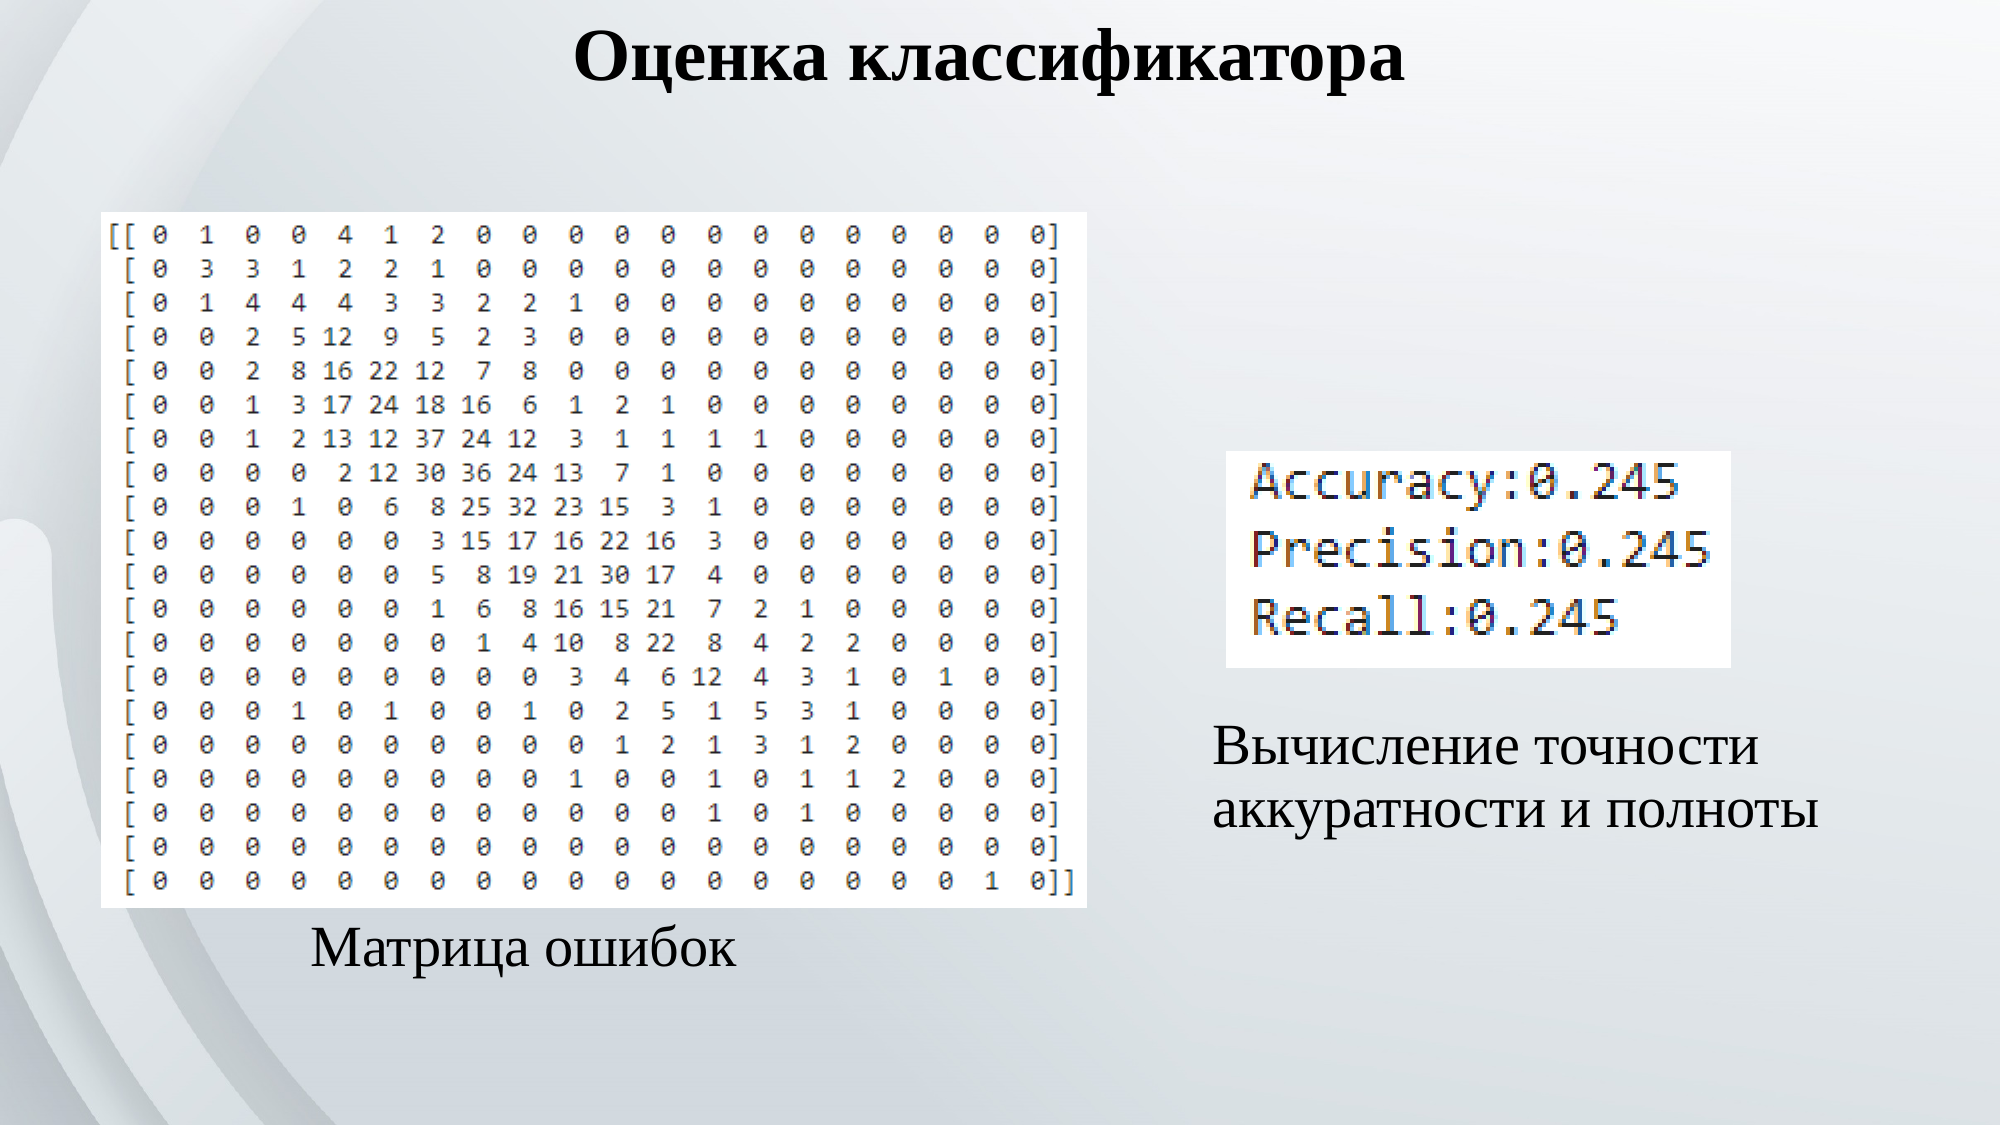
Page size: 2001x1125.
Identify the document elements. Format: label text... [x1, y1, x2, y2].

text_box Оценка классификатора [557, 0, 1616, 137]
picture [0, 0, 2000, 1125]
text_box Матрица ошибок [295, 916, 893, 1050]
text_box Вычисление точности аккуратности и полноты [1197, 717, 1953, 908]
